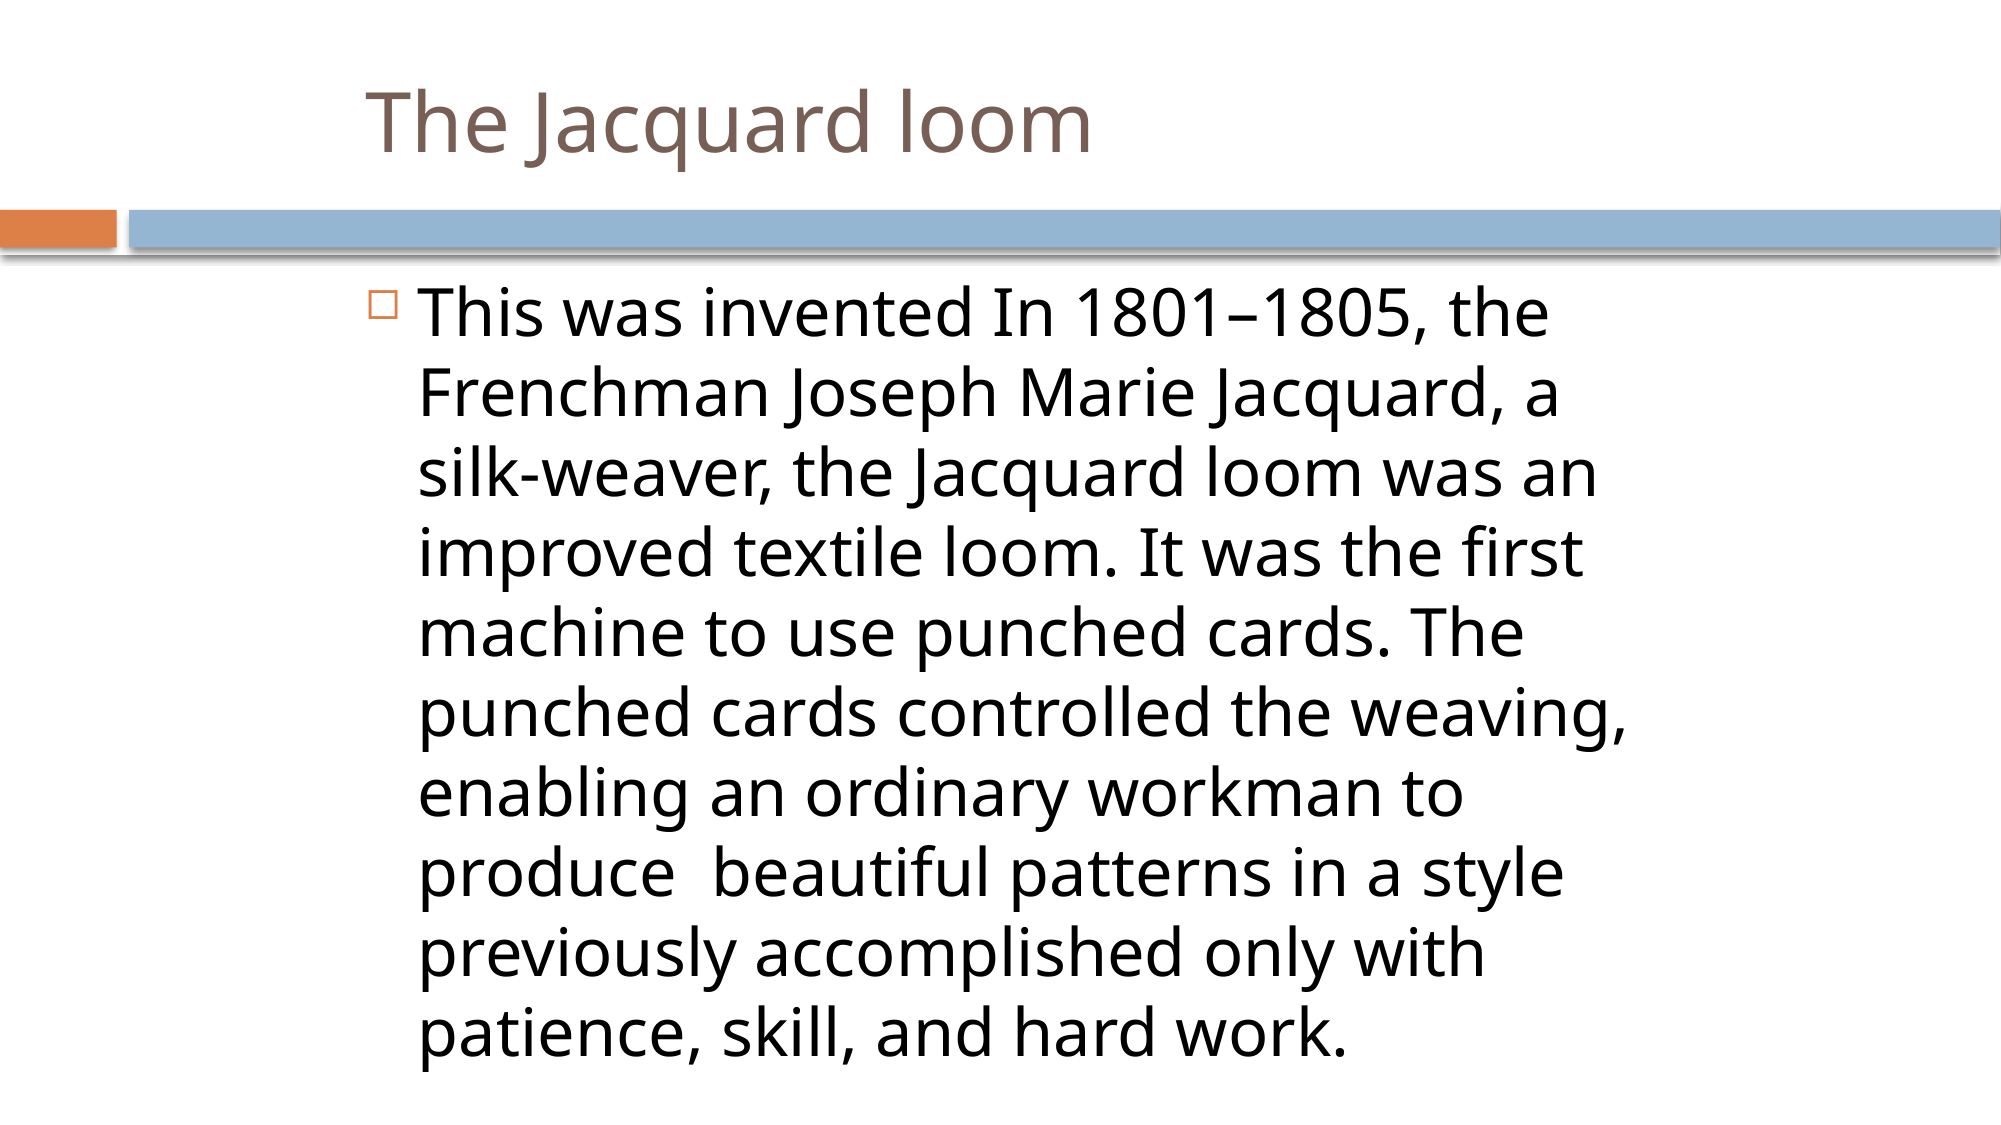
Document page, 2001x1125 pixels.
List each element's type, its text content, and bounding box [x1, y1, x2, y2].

list This was invented In 1801–1805, the Frenchman Joseph Marie Jacquard, a silk-weaver, the Jacquard loom was an improved textile loom. It was the first machine to use punched cards. The punched cards controlled the weaving, enabling an ordinary workman to produce beautiful patterns in a style previously accomplished only with patience, skill, and hard work. [350, 262, 1688, 1000]
title The Jacquard loom [350, 37, 1688, 200]
